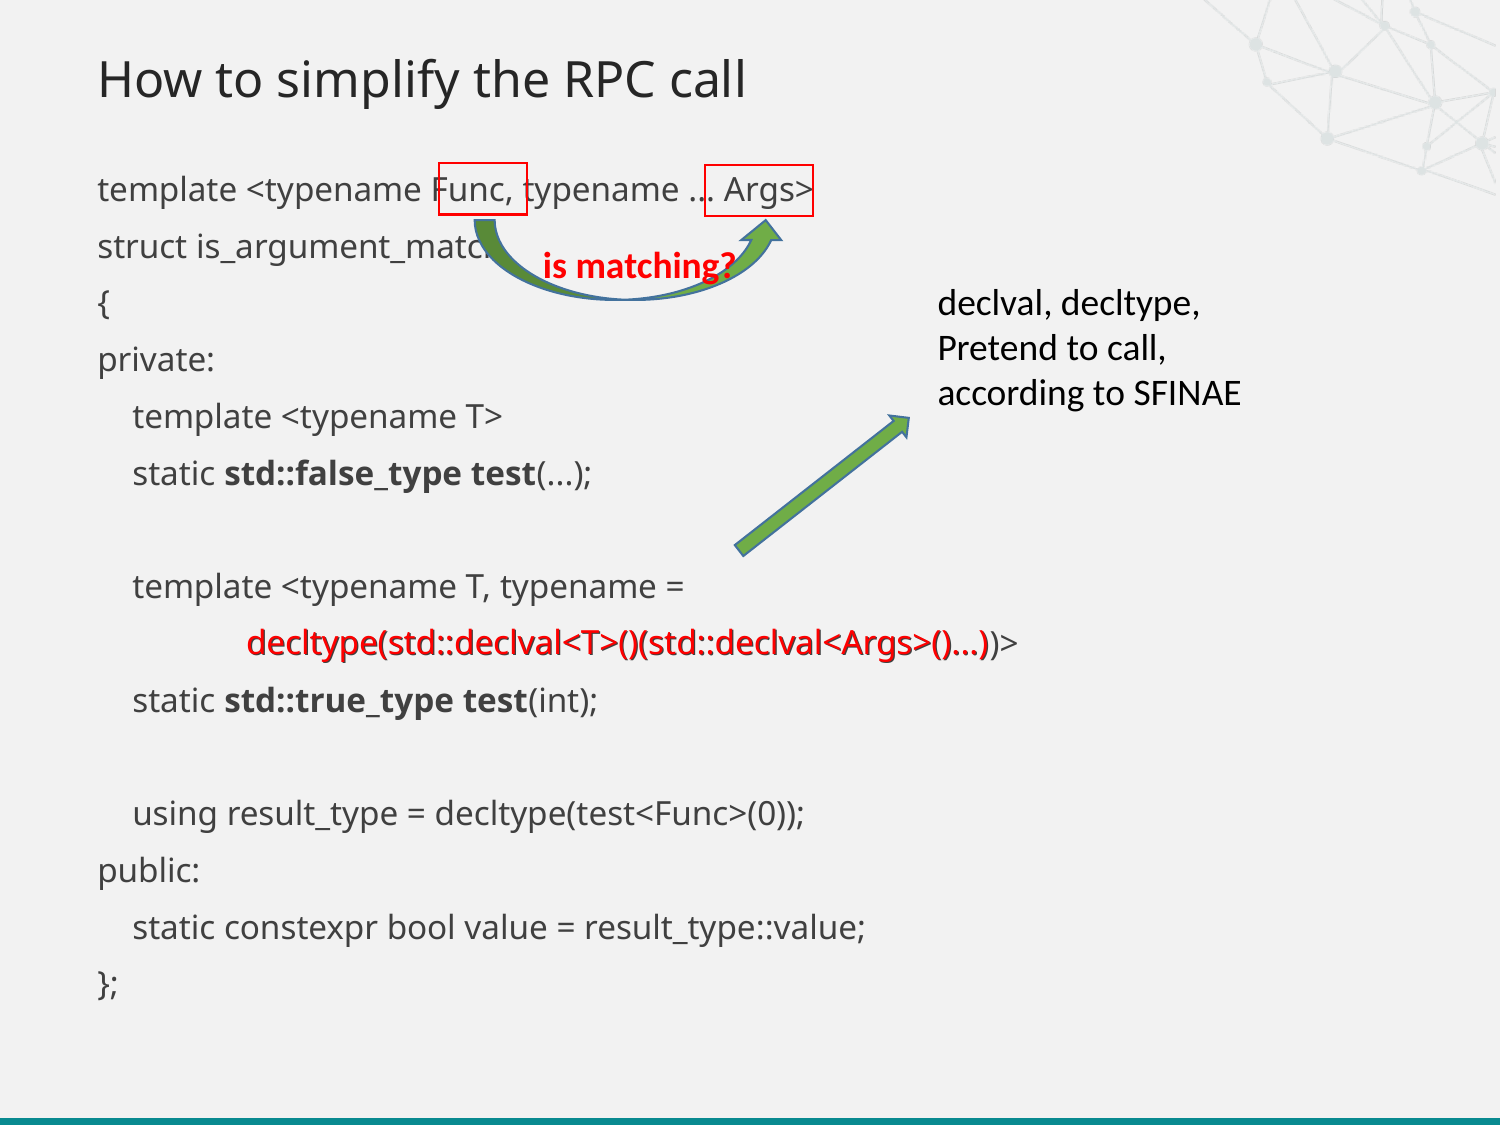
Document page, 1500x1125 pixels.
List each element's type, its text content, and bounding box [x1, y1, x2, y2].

text_box [473, 219, 528, 284]
picture [0, 1118, 1500, 1125]
text_box is matching? [528, 233, 753, 294]
text_box declval, decltype, Pretend to call, according to SFINAE [922, 270, 1257, 421]
text_box [557, 294, 693, 301]
text_box decltype(std::declval<T>()(std::declval<Args>()...) [231, 614, 1058, 669]
text_box [438, 162, 528, 216]
text_box [733, 414, 910, 558]
text_box [704, 164, 814, 217]
text_box [748, 218, 784, 265]
list template <typename Func, typename ... Args> struct is_argument_match { private: template <typename T> static std::false_type test(...); template <typename T, typename = decltype(std::declval<T>()(std::declval<Args>()...))> static std::true_type test(int); using result_type = decltype(test<Func>(0)); public: static constexpr bool value = result_type::value; }; [82, 165, 1457, 1018]
title How to simplify the RPC call [82, 46, 1185, 117]
